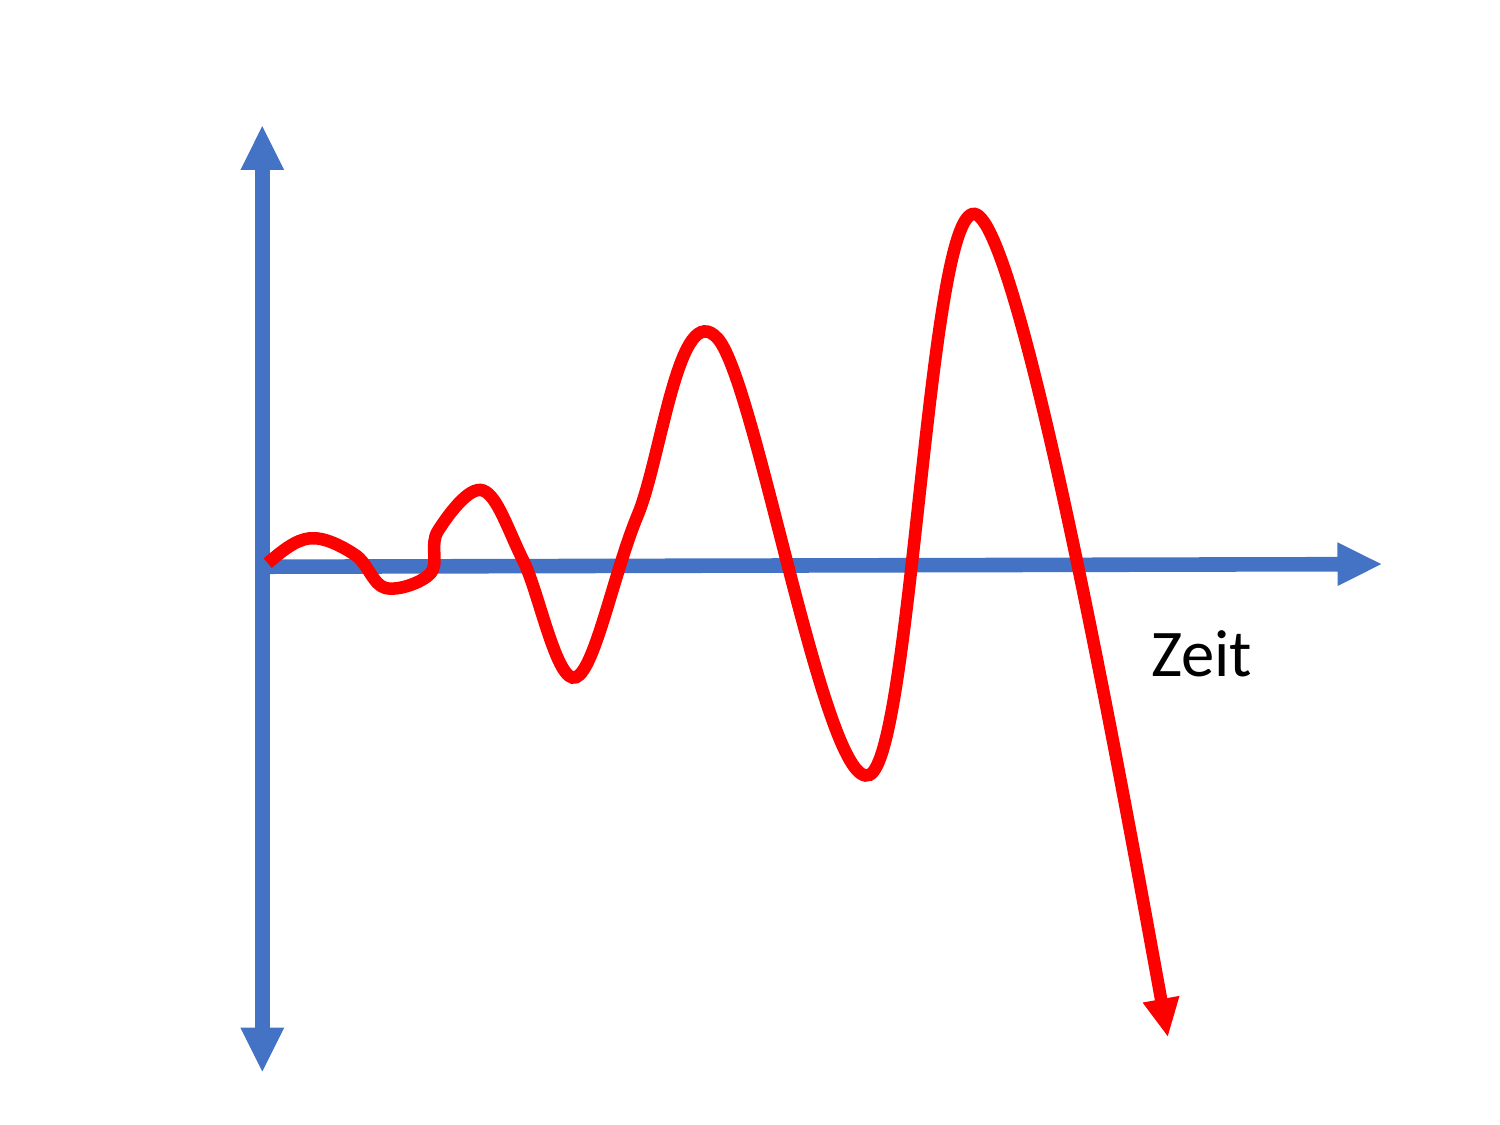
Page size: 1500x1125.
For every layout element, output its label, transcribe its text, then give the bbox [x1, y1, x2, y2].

text_box [275, 567, 1172, 1037]
text_box [619, 330, 789, 564]
text_box [267, 537, 366, 564]
text_box Zeit [1136, 602, 1268, 698]
text_box [433, 488, 526, 564]
text_box [910, 212, 1078, 564]
